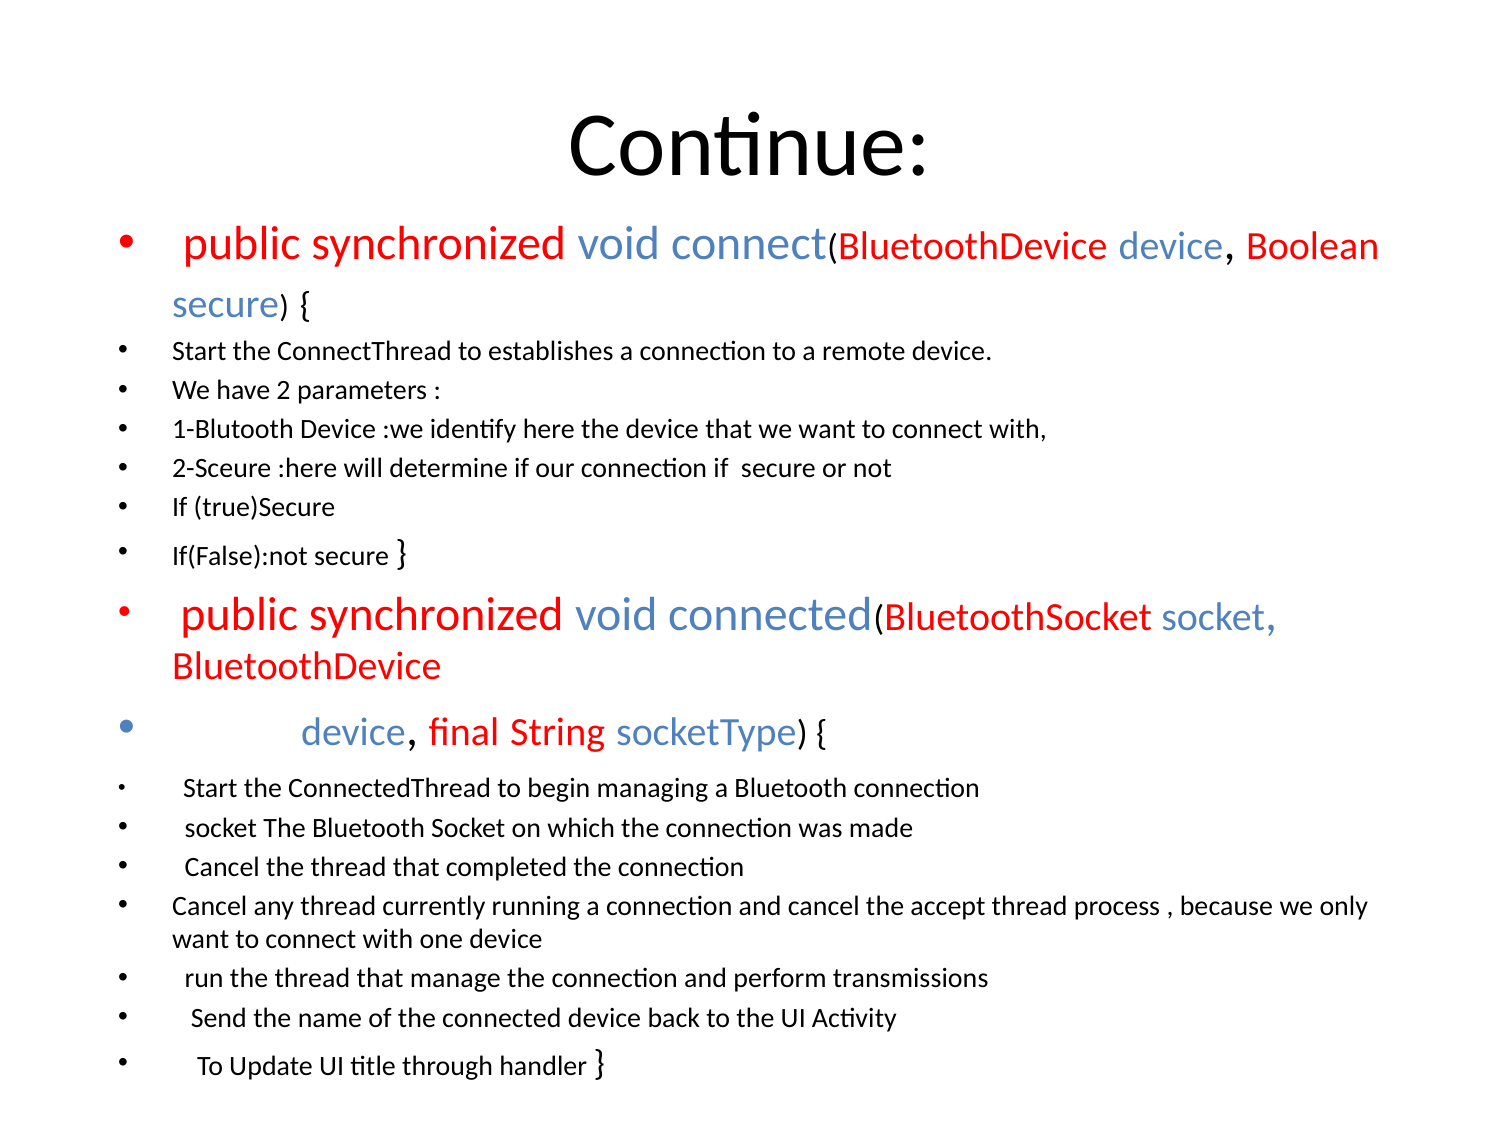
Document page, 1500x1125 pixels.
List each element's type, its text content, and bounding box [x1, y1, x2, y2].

list public synchronized void connect(BluetoothDevice device, Boolean secure) { Start the ConnectThread to establishes a connection to a remote device. We have 2 parameters : 1-Blutooth Device :we identify here the device that we want to connect with, 2-Sceure :here will determine if our connection if secure or not If (true)Secure If(False):not secure } public synchronized void connected(BluetoothSocket socket, BluetoothDevice device, final String socketType) { Start the ConnectedThread to begin managing a Bluetooth connection socket The Bluetooth Socket on which the connection was made Cancel the thread that completed the connection Cancel any thread currently running a connection and cancel the accept thread process , because we only want to connect with one device run the thread that manage the connection and perform transmissions Send the name of the connected device back to the UI Activity To Update UI title through handler } [103, 204, 1397, 1125]
title Continue: [75, 45, 1425, 233]
